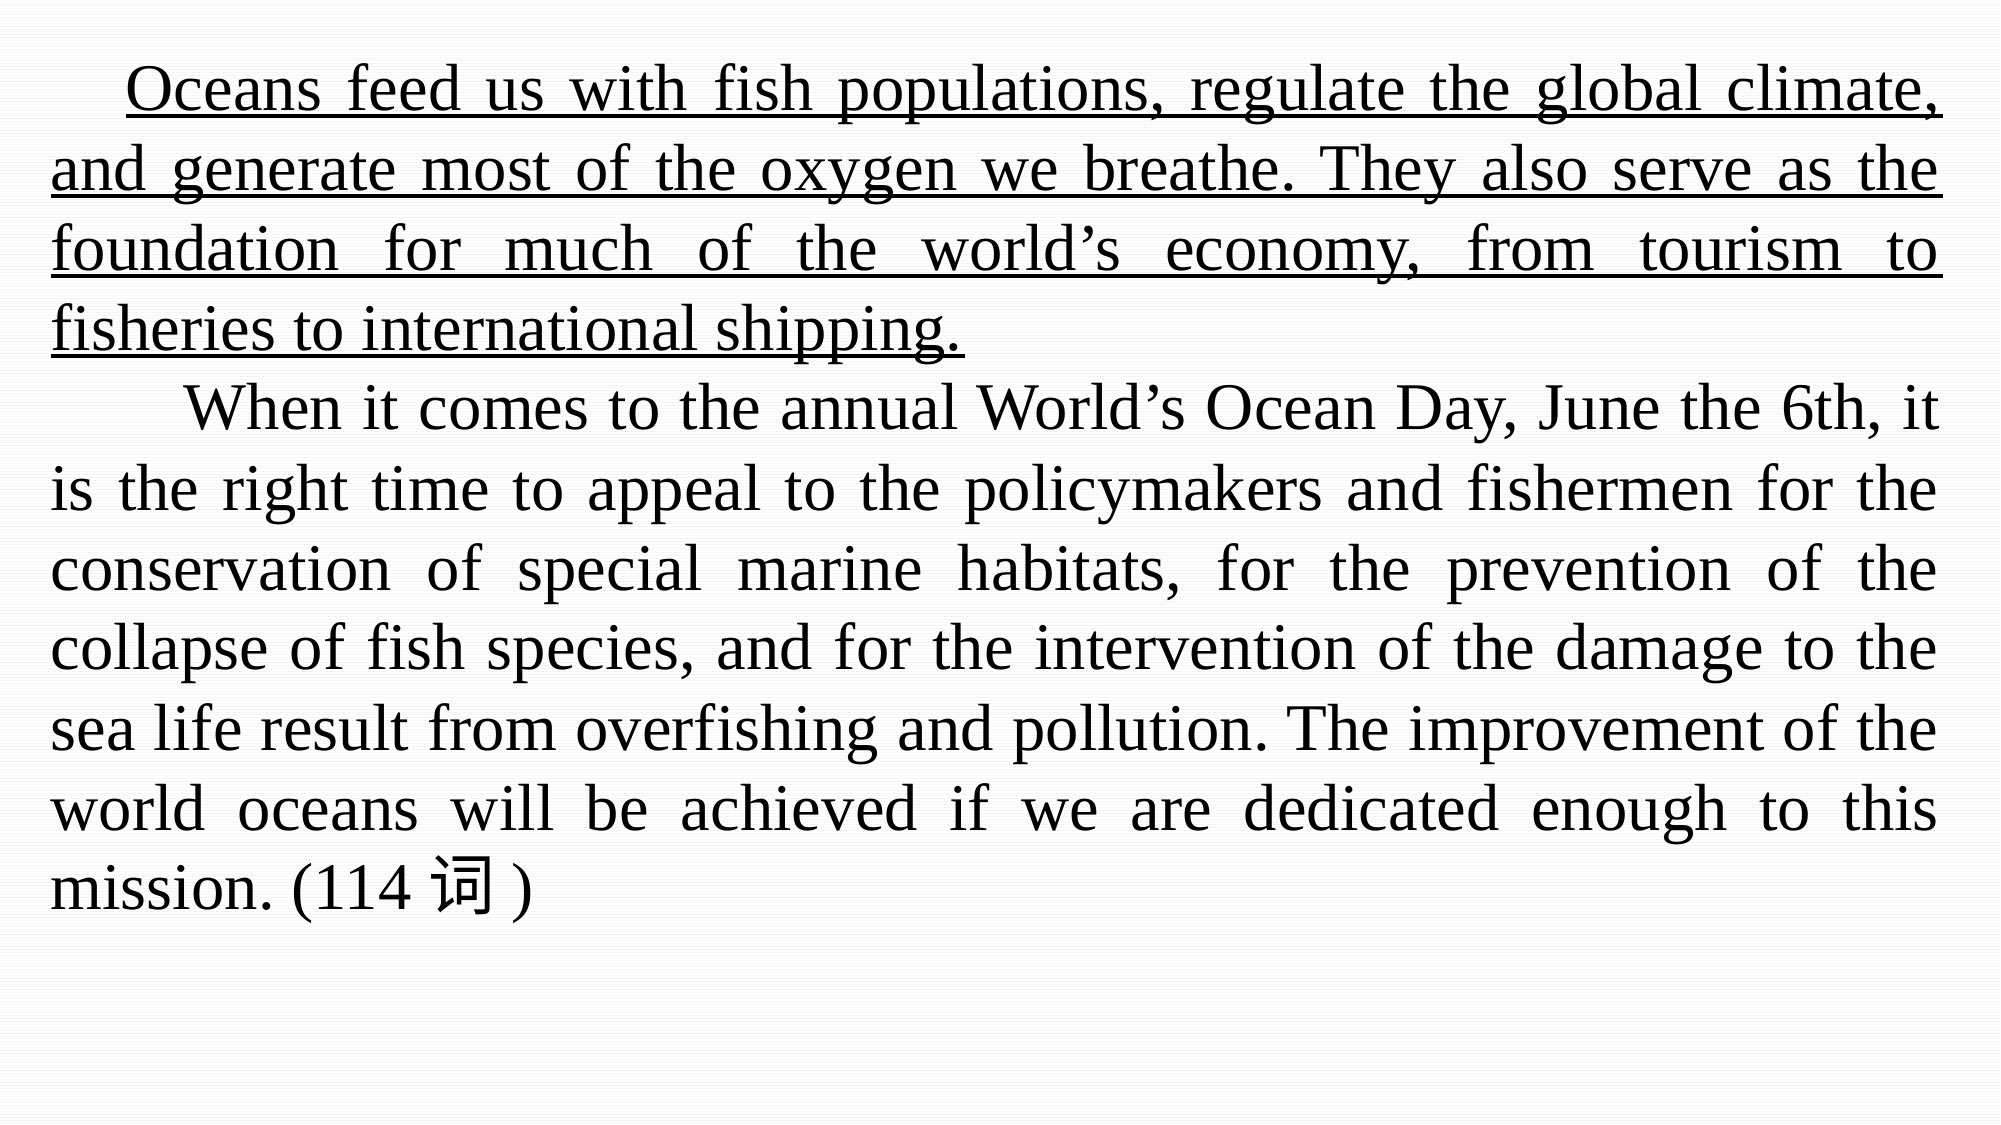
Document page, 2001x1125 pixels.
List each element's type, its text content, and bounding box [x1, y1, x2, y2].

text_box Oceans feed us with fish populations, regulate the global climate, and generate most of the oxygen we breathe. They also serve as the foundation for much of the world’s economy, from tourism to fisheries to international shipping. When it comes to the annual World’s Ocean Day, June the 6th, it is the right time to appeal to the policymakers and fishermen for the conservation of special marine habitats, for the prevention of the collapse of fish species, and for the intervention of the damage to the sea life result from overfishing and pollution. The improvement of the world oceans will be achieved if we are dedicated enough to this mission. (114词) [35, 36, 1958, 1011]
